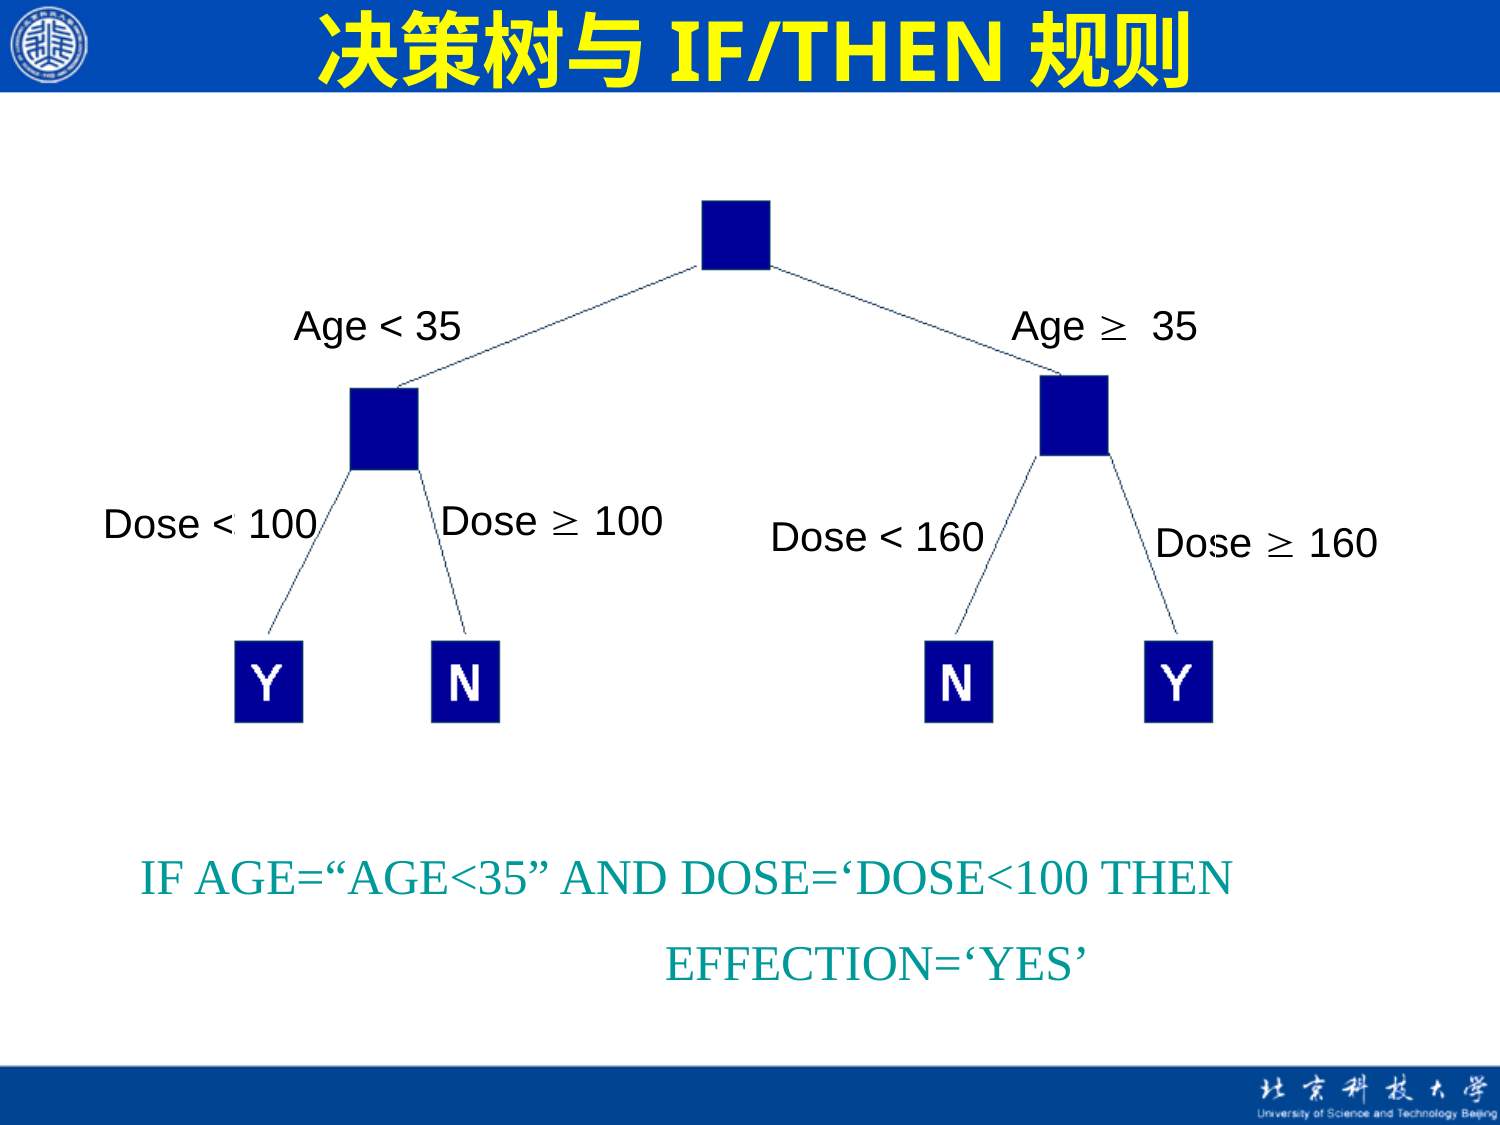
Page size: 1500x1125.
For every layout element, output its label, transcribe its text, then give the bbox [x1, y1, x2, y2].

picture [0, 0, 1500, 1125]
text_box IF AGE=“AGE<35” AND DOSE=‘DOSE<100 THEN EFFECTION=‘YES’ [124, 837, 1400, 998]
title 决策树与IF/THEN规则 [2, 0, 1500, 97]
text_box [87, 199, 1390, 726]
